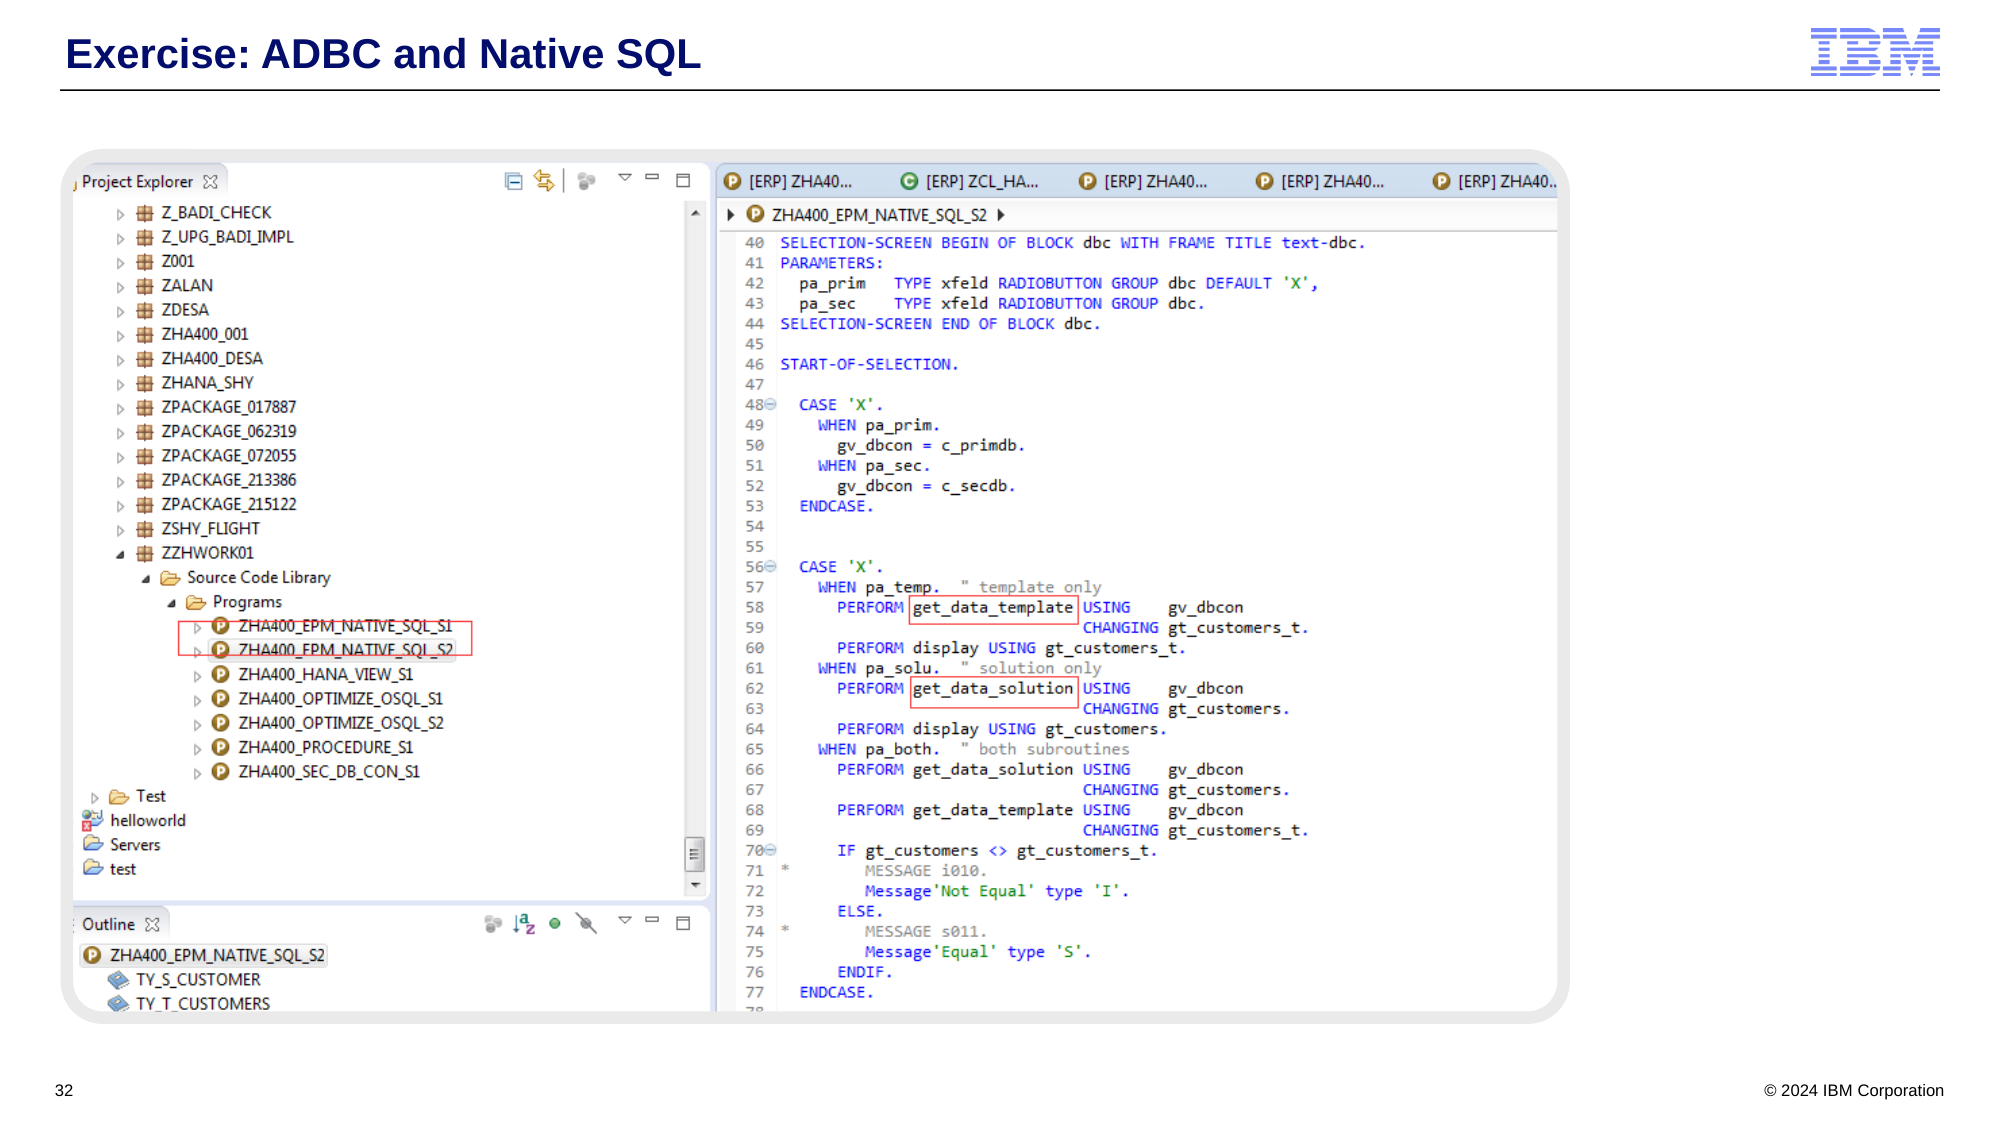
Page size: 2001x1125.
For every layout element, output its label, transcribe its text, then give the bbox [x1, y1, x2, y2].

text_box Exercise: ADBC and Native SQL [50, 24, 1476, 101]
picture [66, 155, 1564, 1018]
picture [1811, 28, 1940, 76]
slide_number 32 [39, 1072, 121, 1103]
